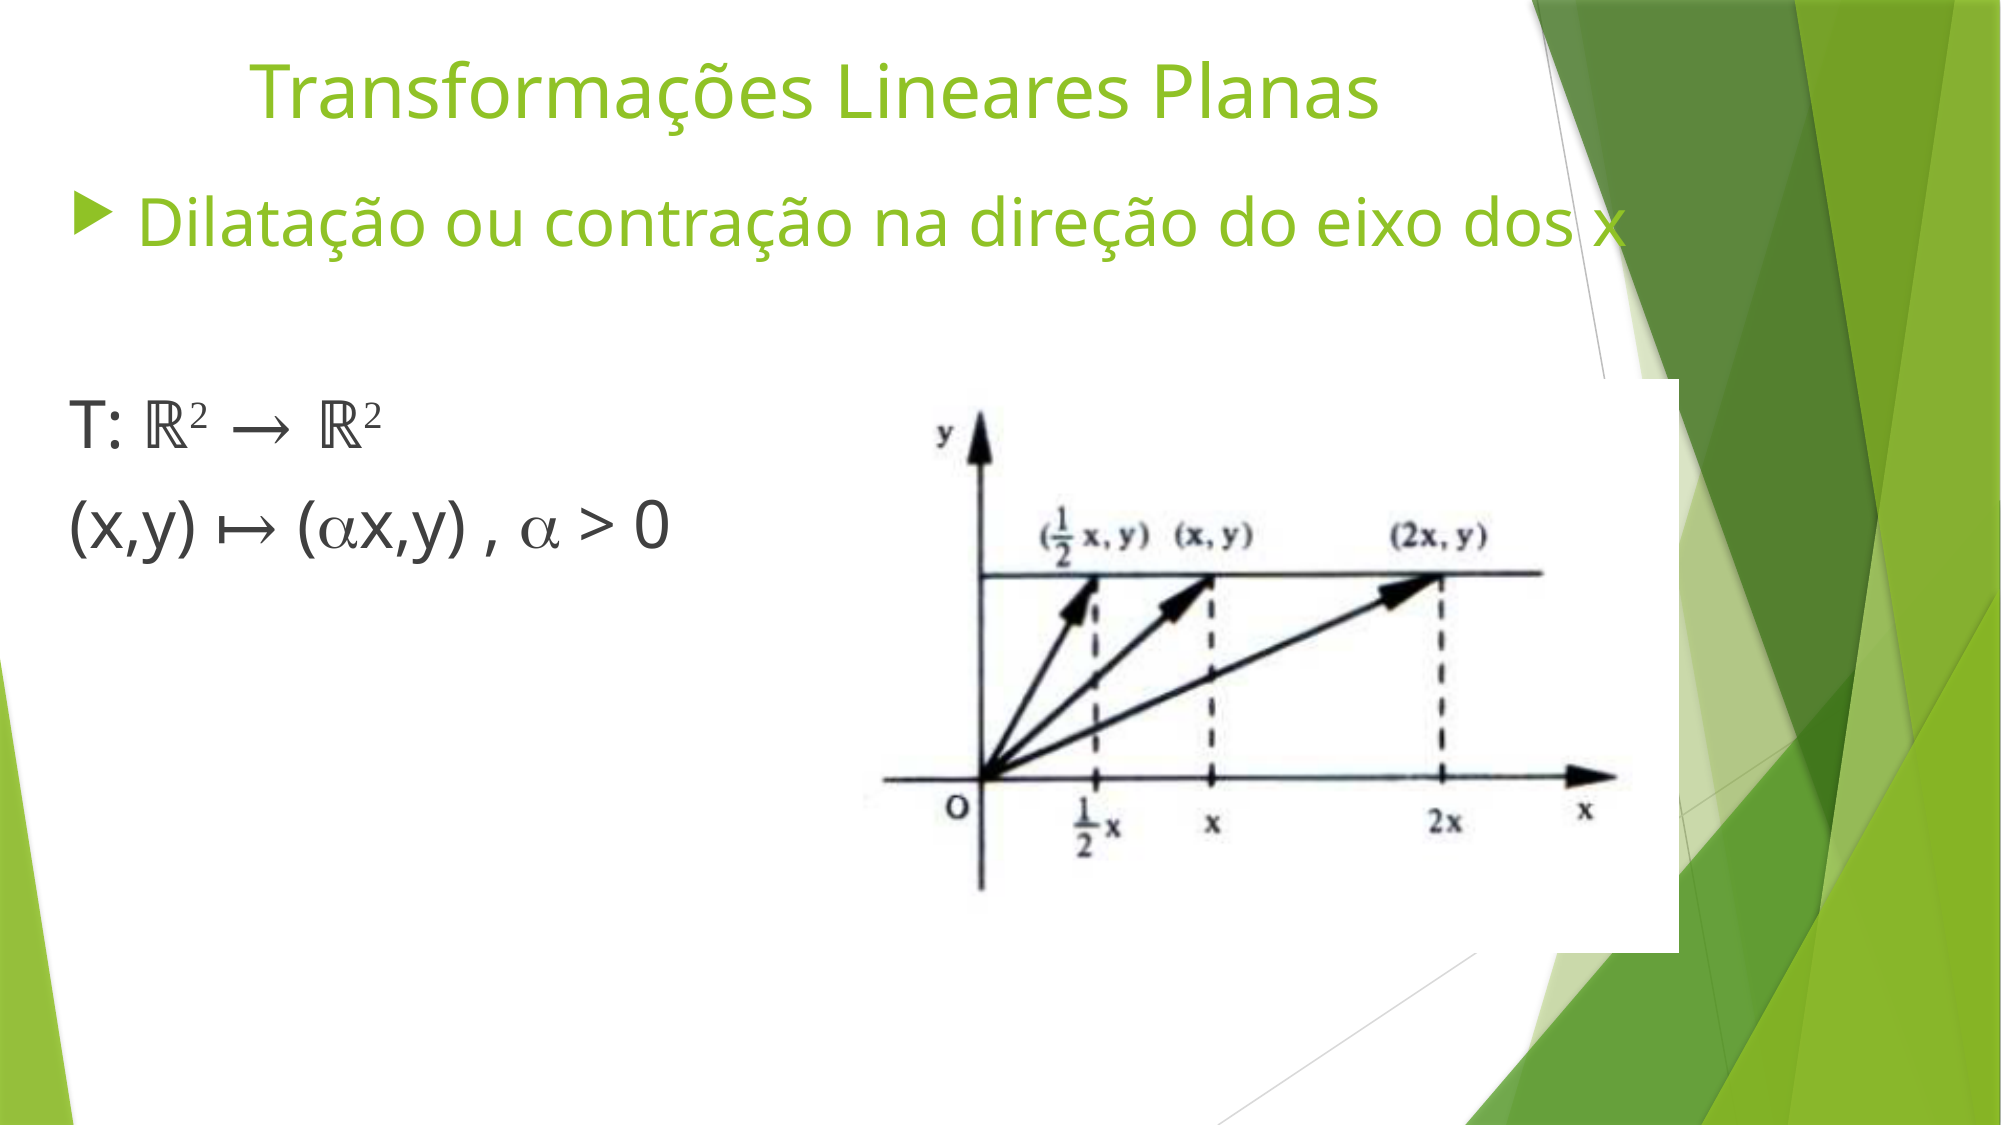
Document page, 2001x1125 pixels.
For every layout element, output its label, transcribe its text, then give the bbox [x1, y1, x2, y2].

list Dilatação ou contração na direção do eixo dos x T: ℝ2 → ℝ2 (x,y) ↦ (x,y) ,  > 0 [54, 172, 1679, 1090]
title Transformações Lineares Planas [111, 35, 1522, 231]
picture [847, 379, 1679, 954]
